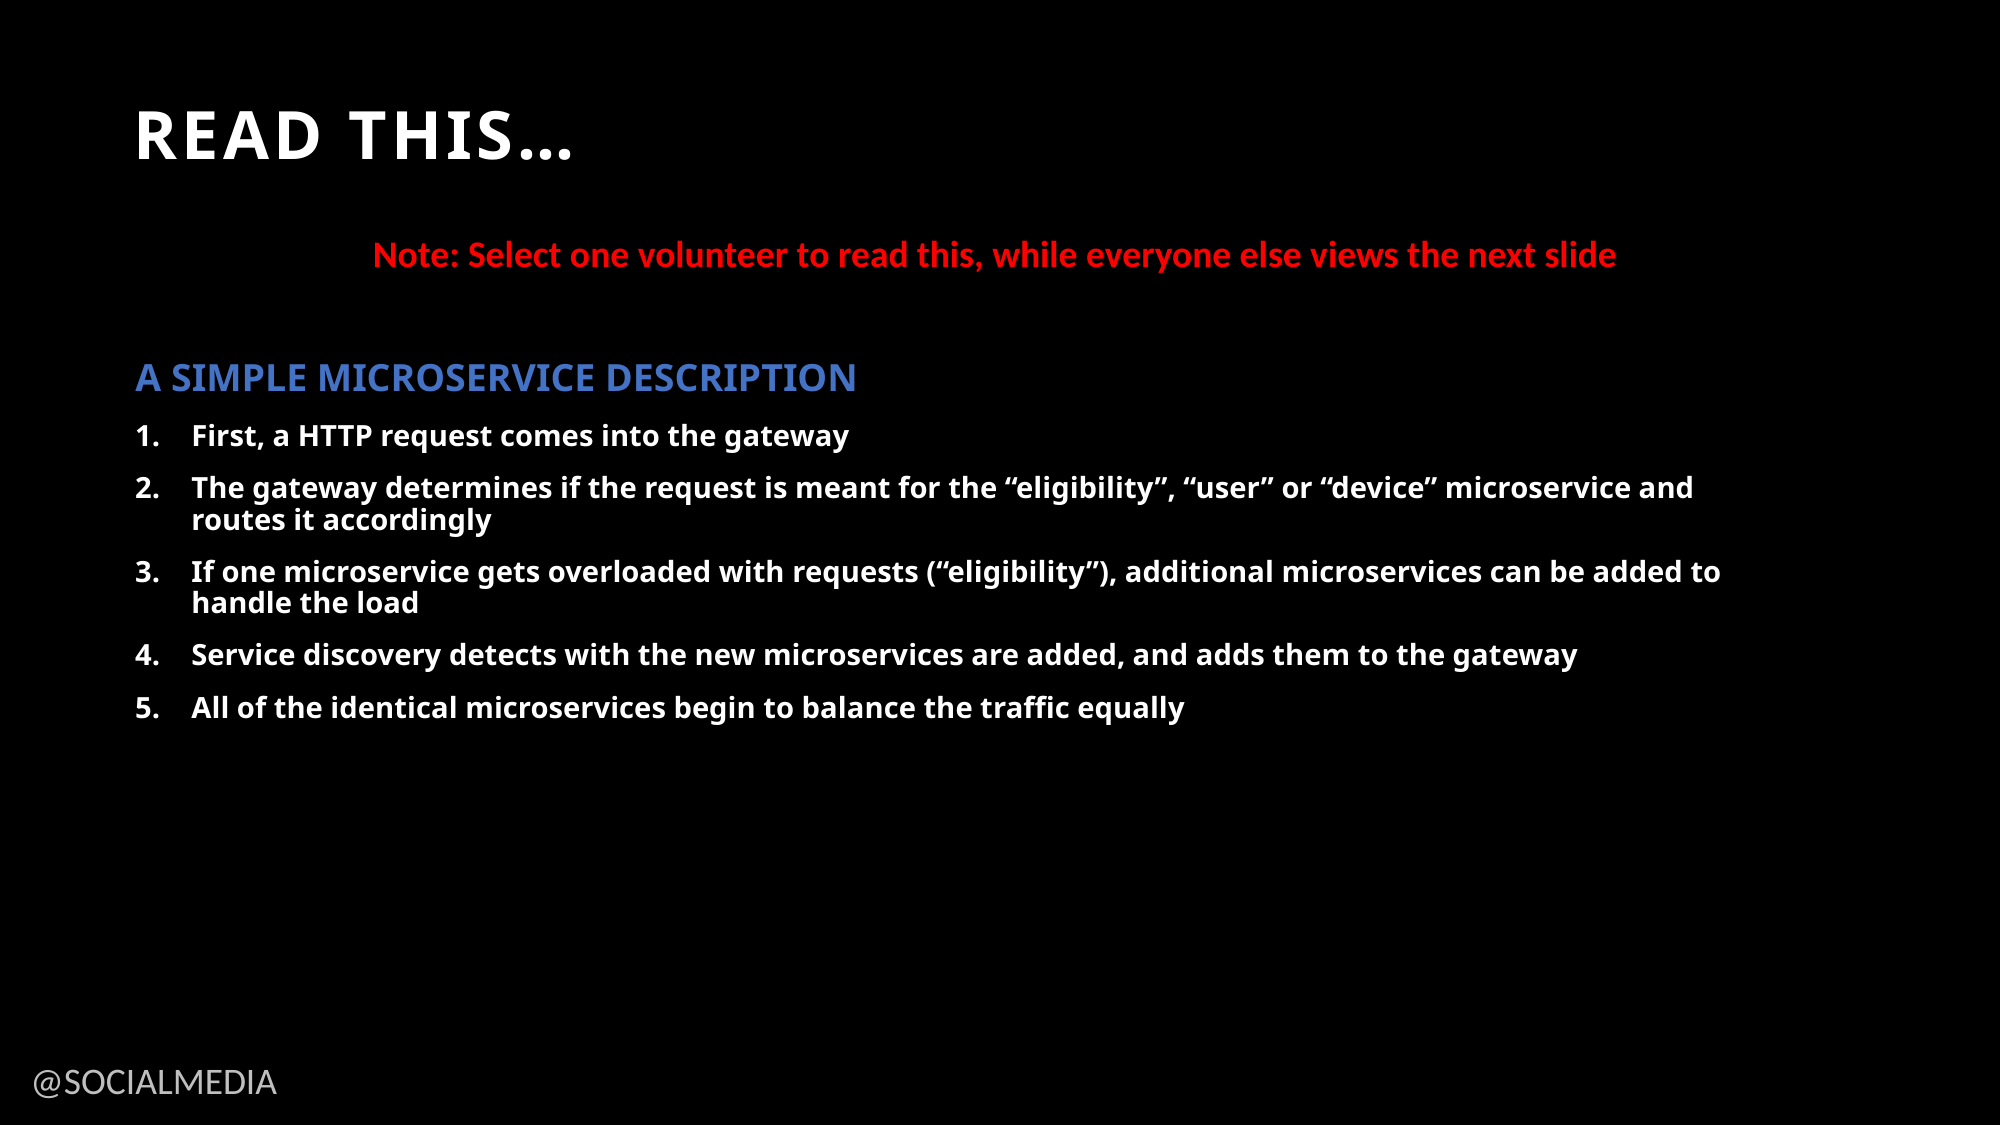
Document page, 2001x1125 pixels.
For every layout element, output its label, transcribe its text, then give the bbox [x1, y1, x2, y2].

list First, a HTTP request comes into the gateway The gateway determines if the request is meant for the “eligibility”, “user” or “device” microservice and routes it accordingly If one microservice gets overloaded with requests (“eligibility”), additional microservices can be added to handle the load Service discovery detects with the new microservices are added, and adds them to the gateway All of the identical microservices begin to balance the traffic equally [135, 421, 1762, 1027]
text_box Note: Select one volunteer to read this, while everyone else views the next slide [0, 222, 2000, 283]
list A simple microservice description [135, 359, 1337, 410]
title Read this… [133, 72, 1859, 199]
